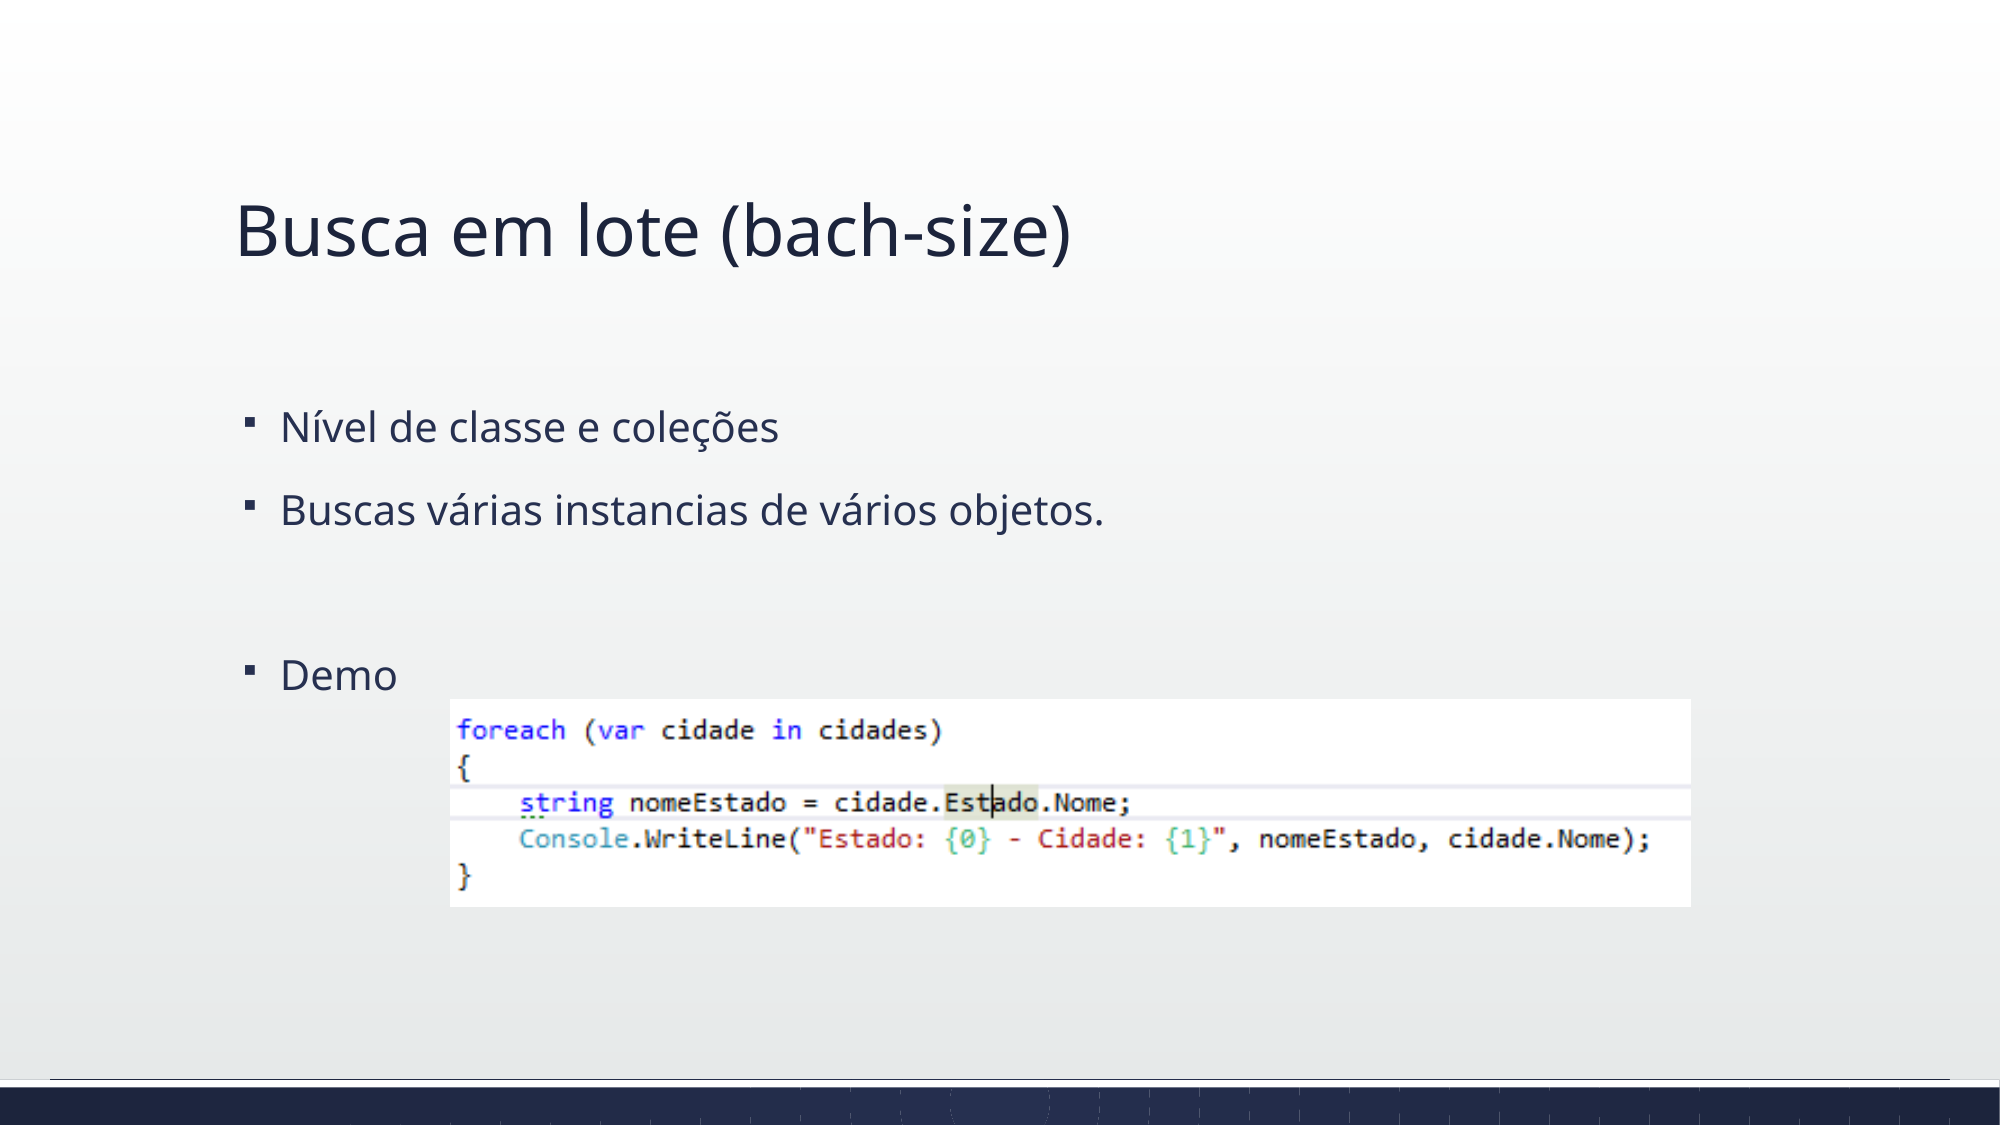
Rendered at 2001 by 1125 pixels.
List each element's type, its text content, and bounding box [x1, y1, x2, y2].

picture [449, 699, 1691, 907]
title Busca em lote (bach-size) [219, 76, 1780, 279]
list Nível de classe e coleções Buscas várias instancias de vários objetos. Demo [219, 311, 1780, 990]
